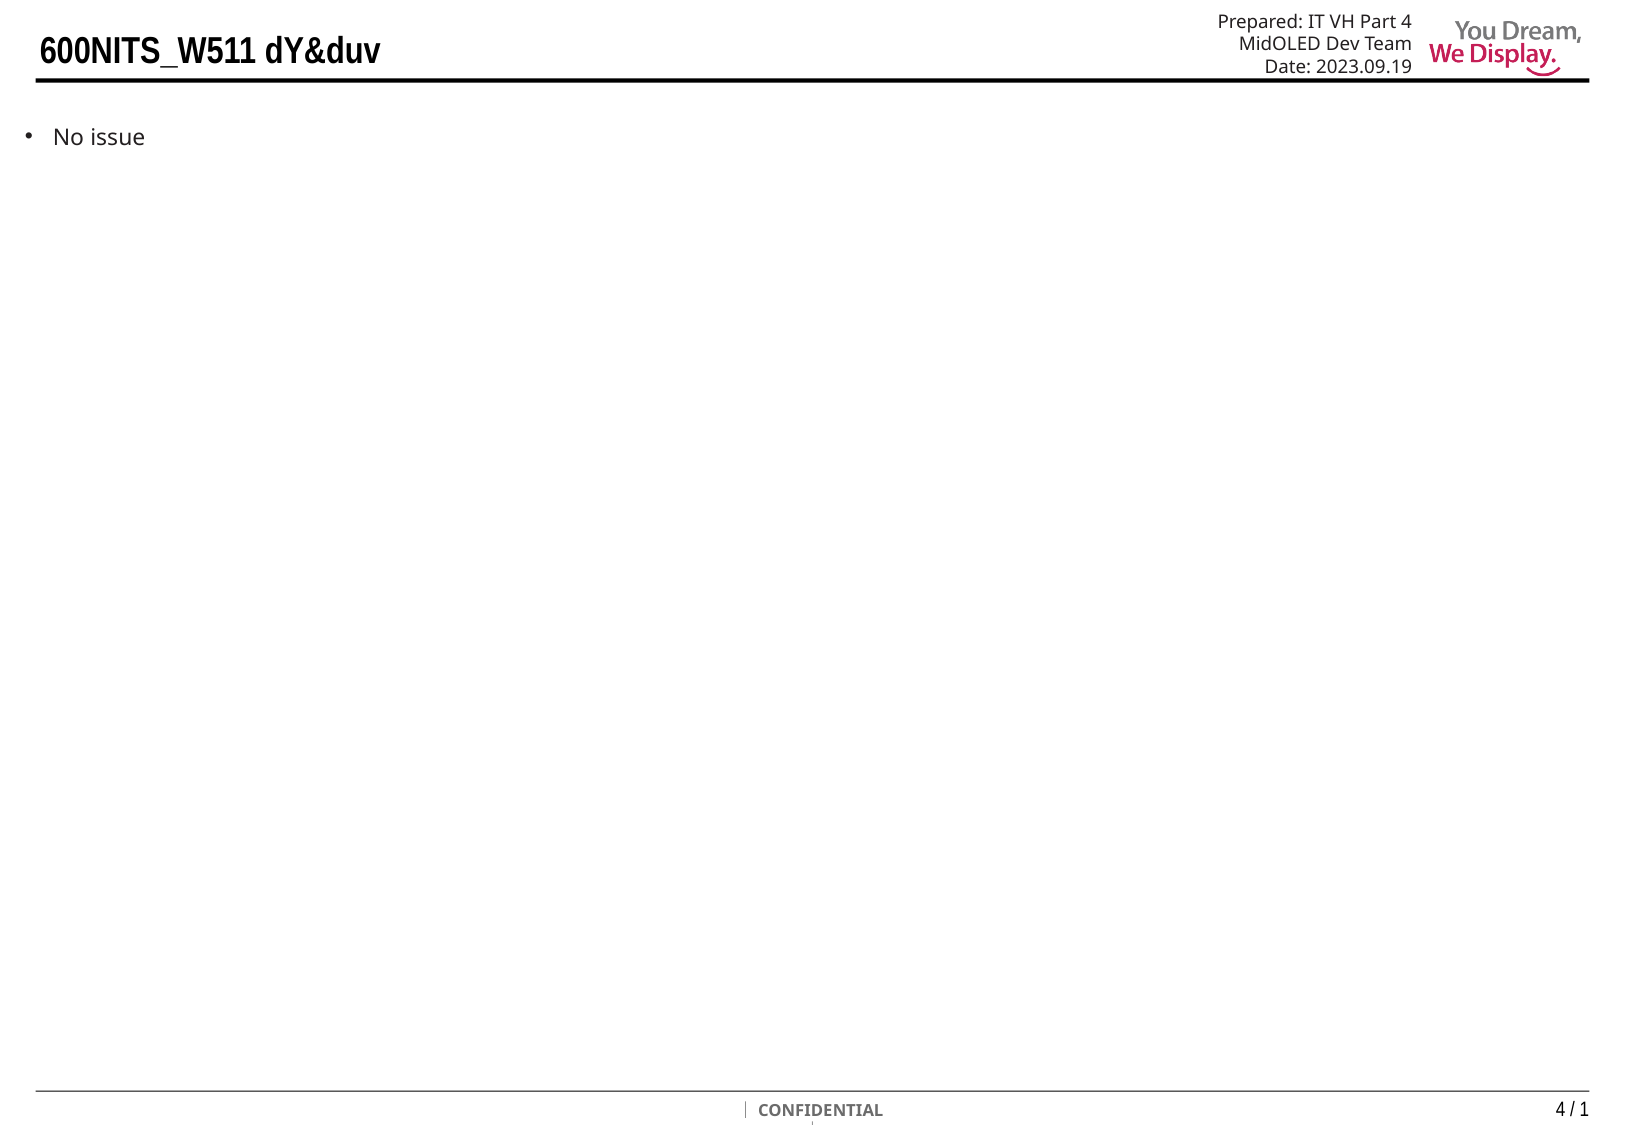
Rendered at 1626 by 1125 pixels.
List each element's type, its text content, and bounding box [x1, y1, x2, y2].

list 600NITS_W511 dY&duv [1427, 23, 1590, 81]
picture [1428, 17, 1581, 23]
list 600NITS_W511 dY&duv [31, 23, 1096, 81]
text_box Prepared: IT VH Part 4 MidOLED Dev Team Date: 2023.09.19 [1096, 0, 1427, 94]
text_box No issue [10, 114, 1026, 158]
